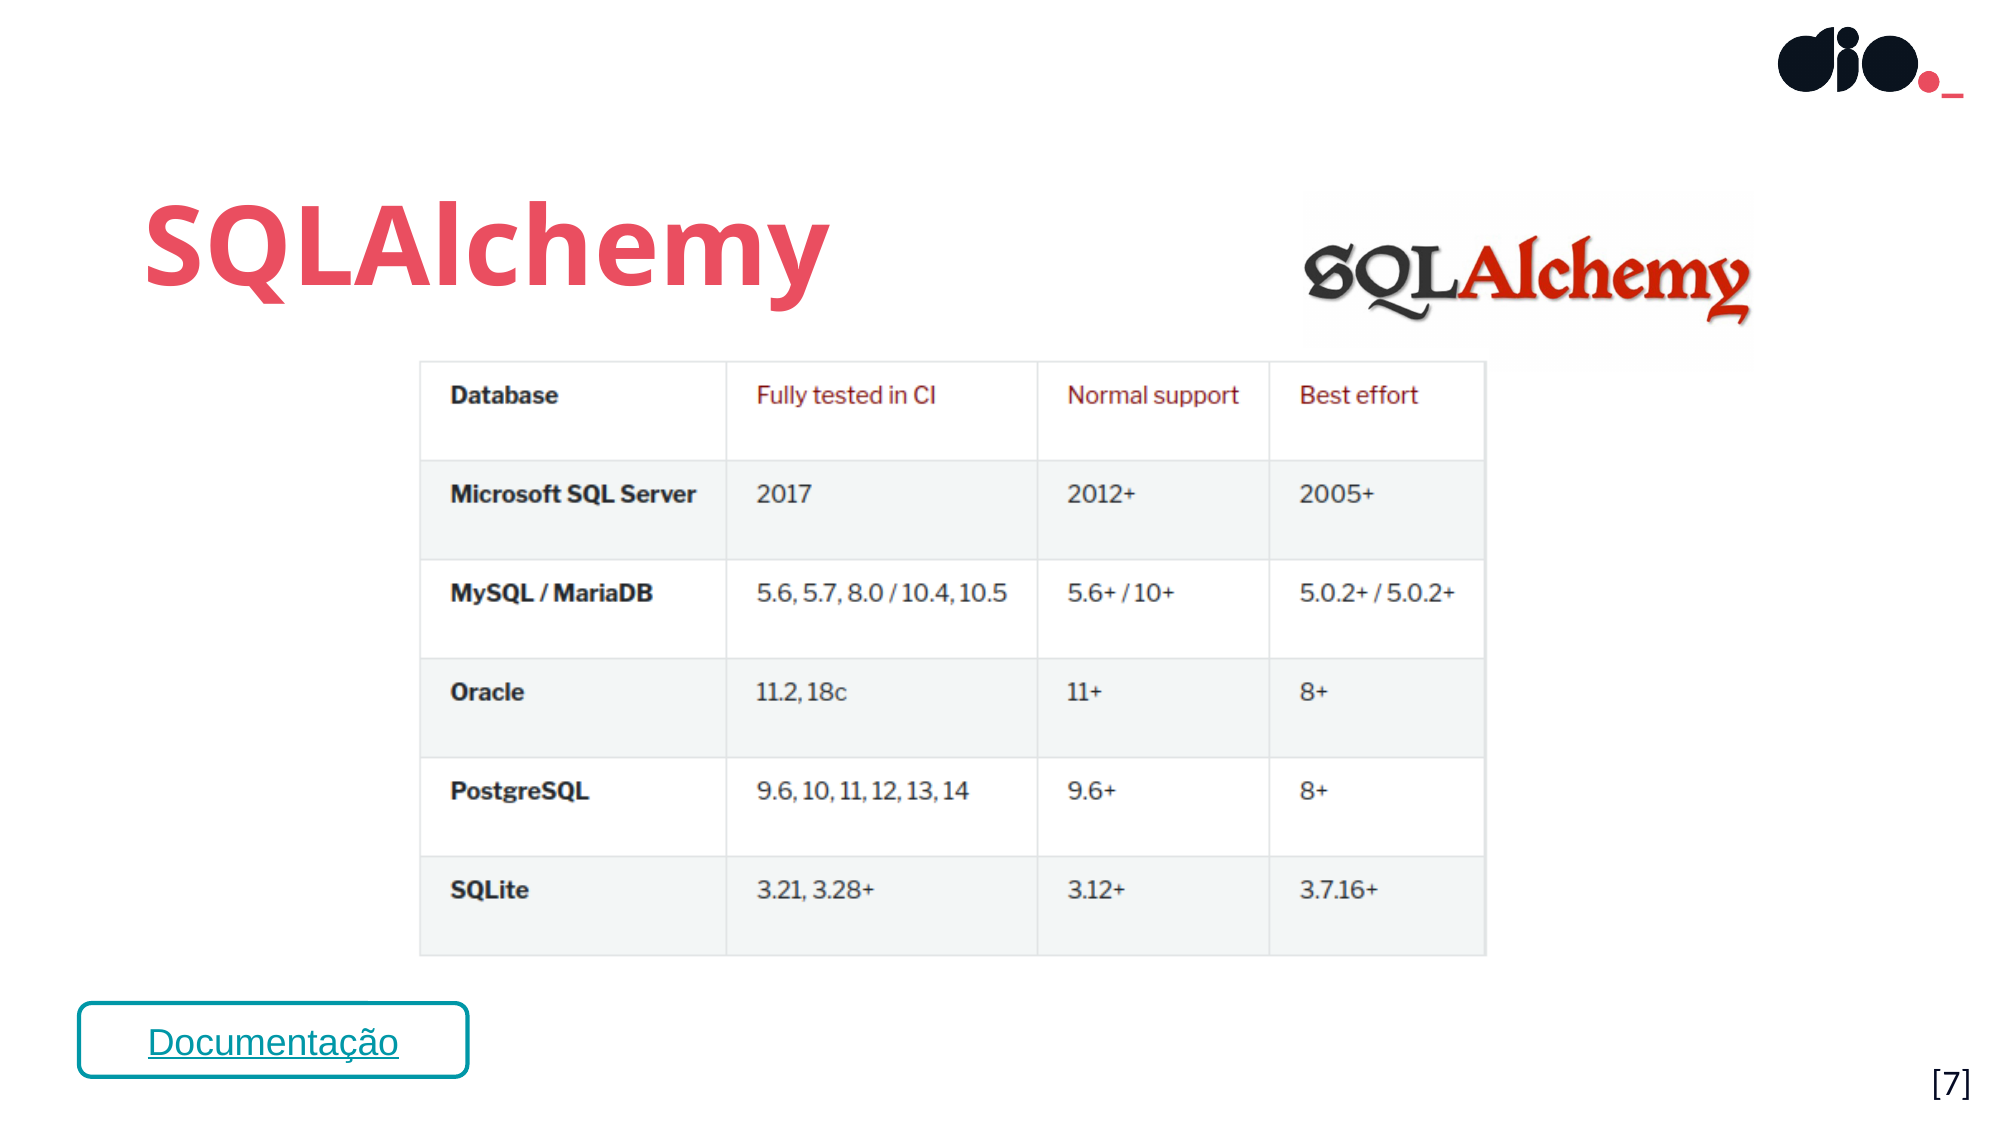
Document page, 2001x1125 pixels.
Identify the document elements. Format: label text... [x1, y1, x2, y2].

picture [1777, 26, 1964, 99]
slide_number [7] [1871, 1038, 1992, 1125]
text_box SQLAlchemy [123, 139, 1878, 324]
picture [408, 190, 1755, 978]
text_box Documentação [76, 1000, 470, 1079]
